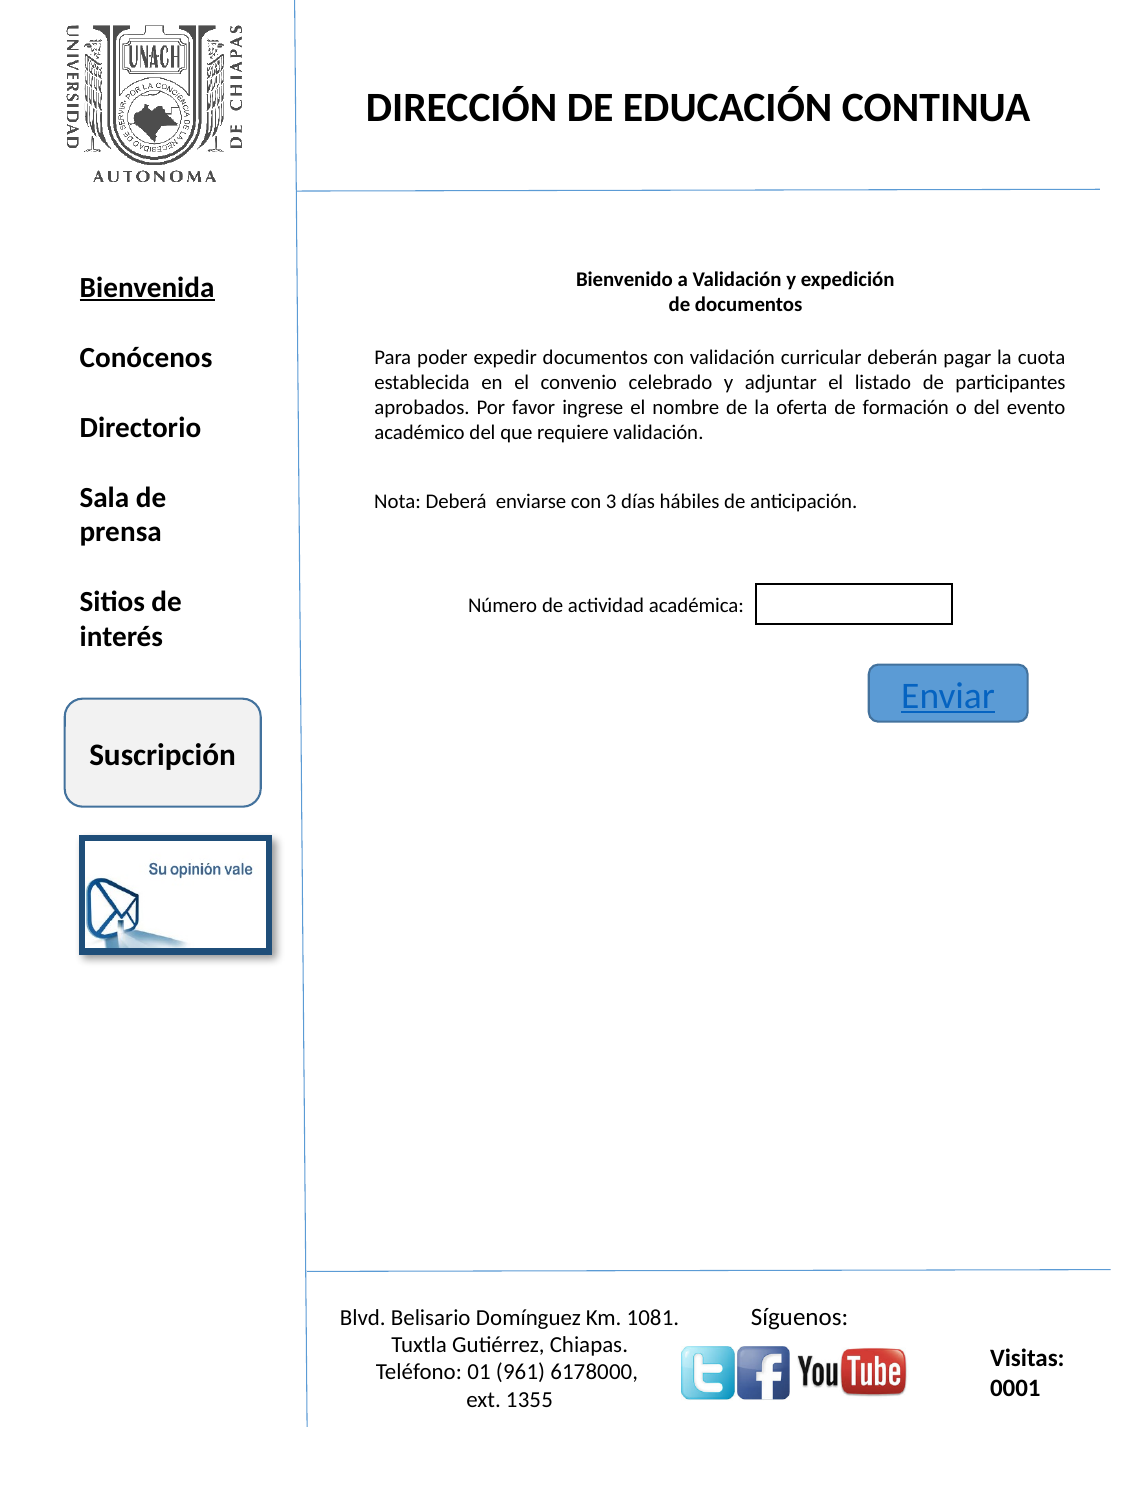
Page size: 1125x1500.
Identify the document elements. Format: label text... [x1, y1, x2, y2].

text_box Número de actividad académica: [453, 583, 755, 624]
text_box Suscripción [63, 697, 262, 808]
text_box Síguenos: [668, 1293, 932, 1339]
text_box DIRECCIÓN DE EDUCACIÓN CONTINUA [349, 72, 1048, 138]
text_box [755, 583, 953, 625]
picture [84, 841, 266, 949]
text_box Nota: Deberá enviarse con 3 días hábiles de anticipación. [359, 480, 885, 521]
text_box Visitas: 0001 [975, 1333, 1080, 1409]
text_box Bienvenido a Validación y expedición de documentos [549, 258, 922, 323]
text_box Enviar [867, 663, 1029, 723]
text_box Para poder expedir documentos con validación curricular deberán pagar la cuota establecida en el convenio celebrado y adjuntar el listado de participantes aprobados. Por favor ingrese el nombre de la oferta de formación o del evento académico del que requiere validación. [359, 335, 1081, 451]
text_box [294, 0, 308, 1427]
text_box Bienvenida Conócenos Directorio Sala de prensa Sitios de interés [64, 260, 261, 660]
text_box Blvd. Belisario Domínguez Km. 1081. Tuxtla Gutiérrez, Chiapas. Teléfono: 01 (961) 6178000, ext. 1355 [325, 1294, 695, 1420]
picture [59, 15, 248, 195]
picture [681, 1336, 914, 1410]
